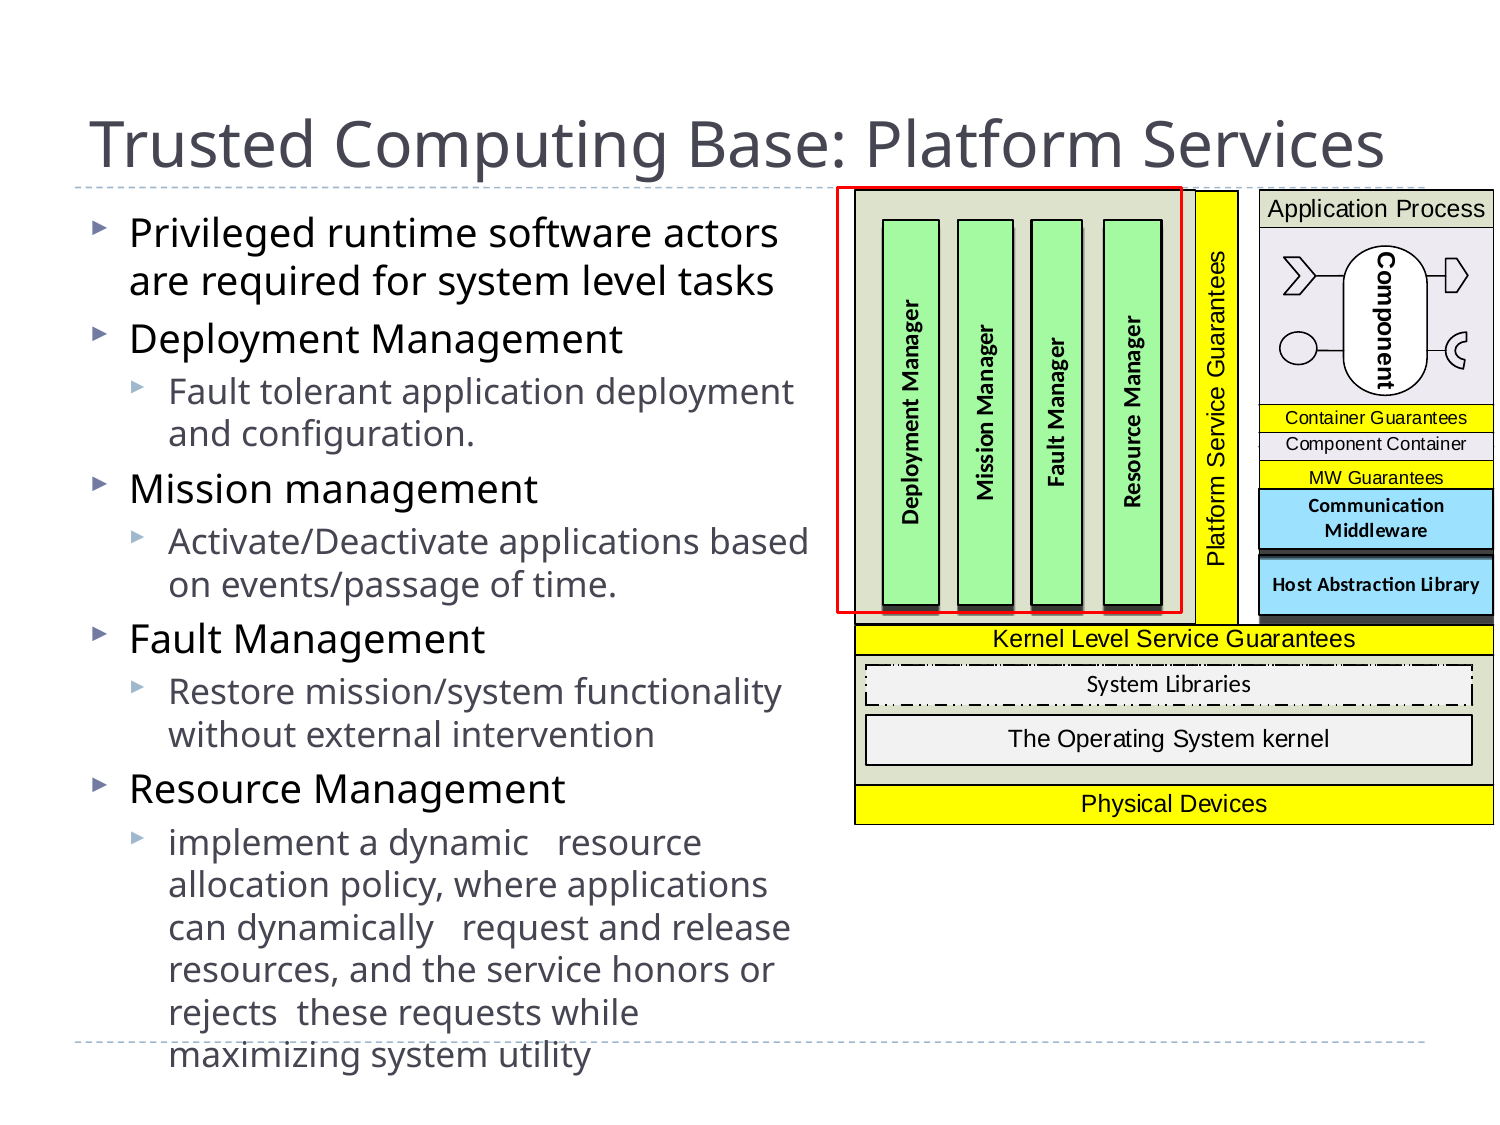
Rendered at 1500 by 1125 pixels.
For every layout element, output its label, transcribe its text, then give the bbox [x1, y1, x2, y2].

title Trusted Computing Base: Platform Services [75, 24, 1425, 188]
list Privileged runtime software actors are required for system level tasks Deployment Management Fault tolerant application deployment and configuration. Mission management Activate/Deactivate applications based on events/passage of time. Fault Management Restore mission/system functionality without external intervention Resource Management implement a dynamic resource allocation policy, where applications can dynamically request and release resources, and the service honors or rejects these requests while maximizing system utility [75, 200, 838, 1088]
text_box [851, 187, 1495, 826]
text_box [836, 186, 1183, 614]
